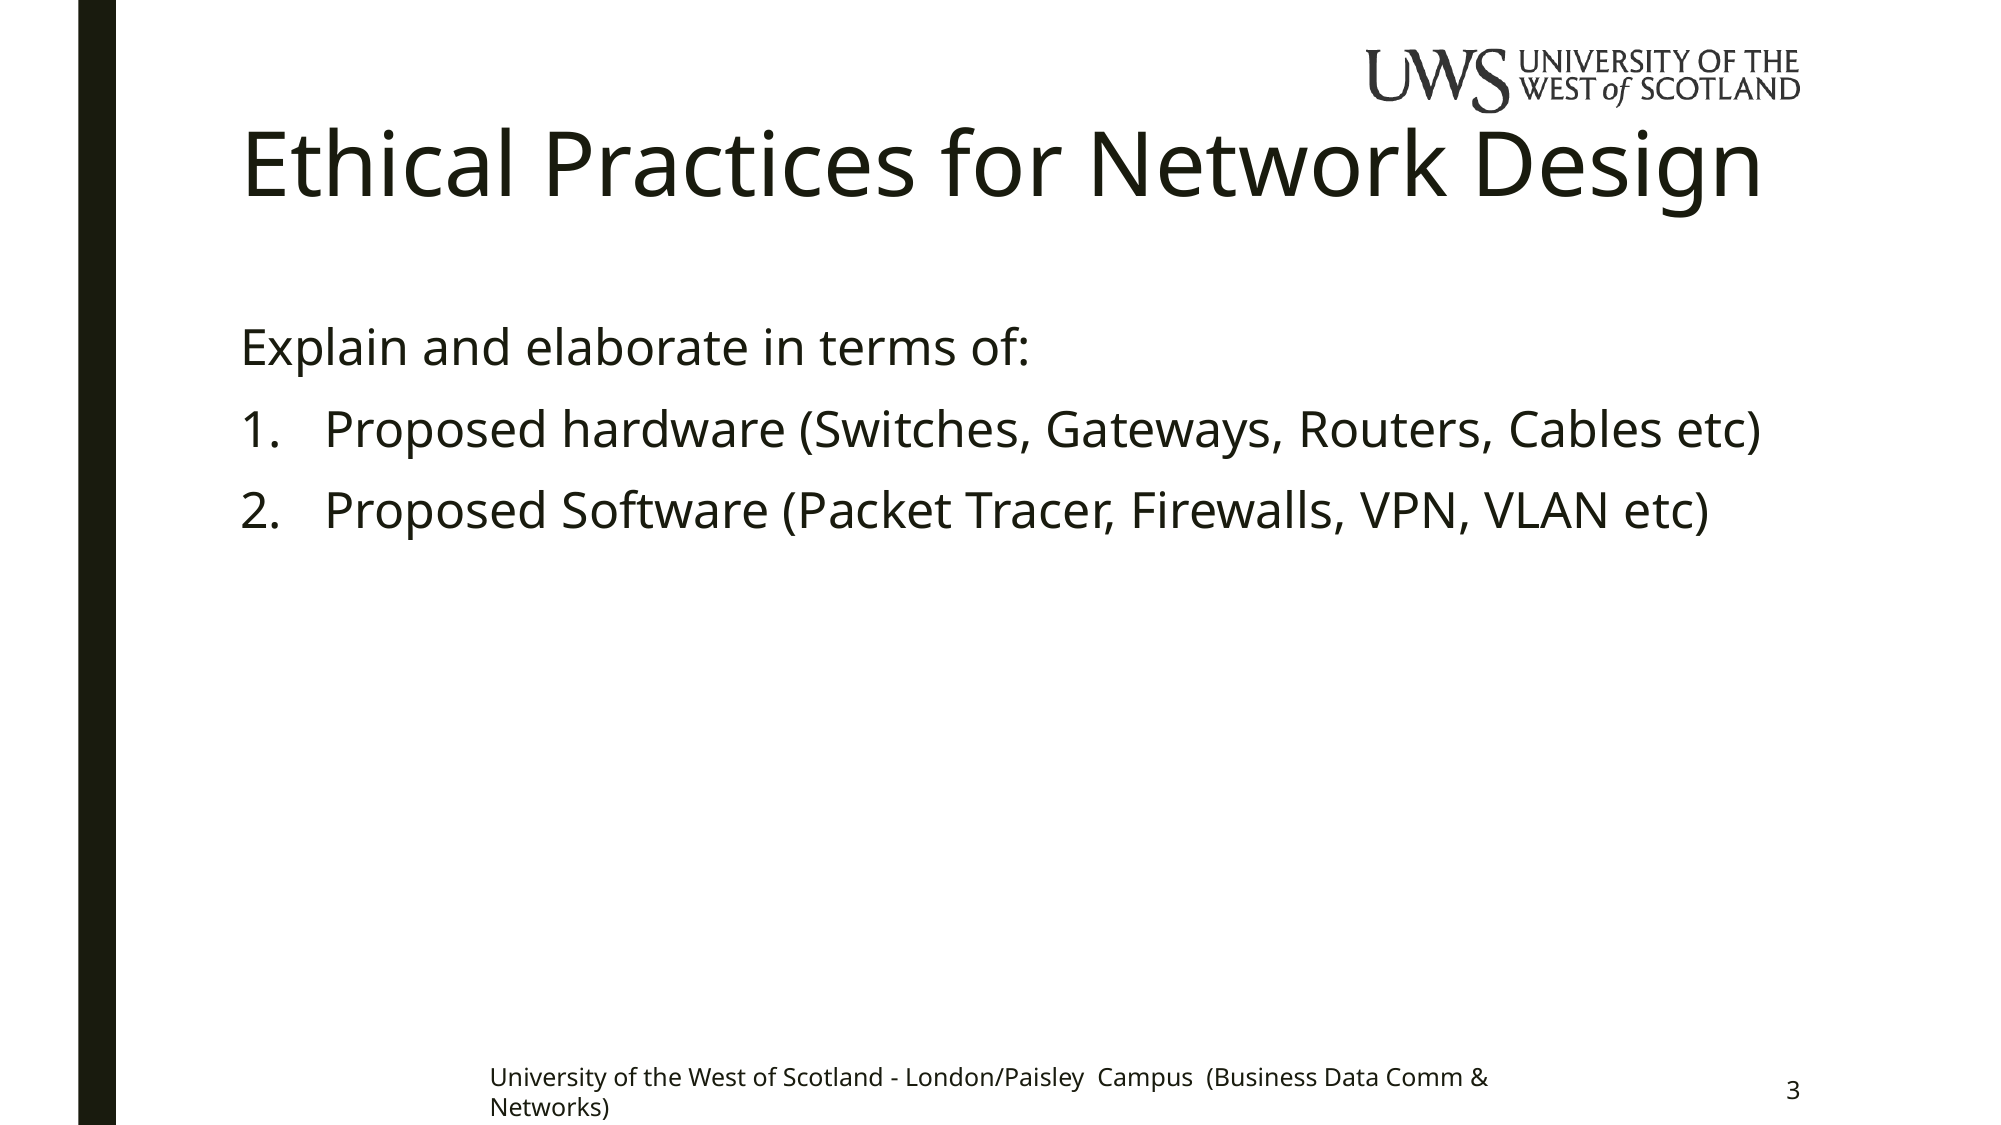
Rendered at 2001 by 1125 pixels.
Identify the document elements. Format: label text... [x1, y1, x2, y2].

title Ethical Practices for Network Design [225, 112, 1800, 312]
footer University of the West of Scotland - London/Paisley Campus (Business Data Comm & Networks) [474, 1058, 1553, 1125]
list Explain and elaborate in terms of: Proposed hardware (Switches, Gateways, Routers, Cables etc) Proposed Software (Packet Tracer, Firewalls, VPN, VLAN etc) [225, 312, 1800, 963]
picture [1337, 15, 1828, 134]
slide_number 3 [1553, 1058, 1816, 1125]
